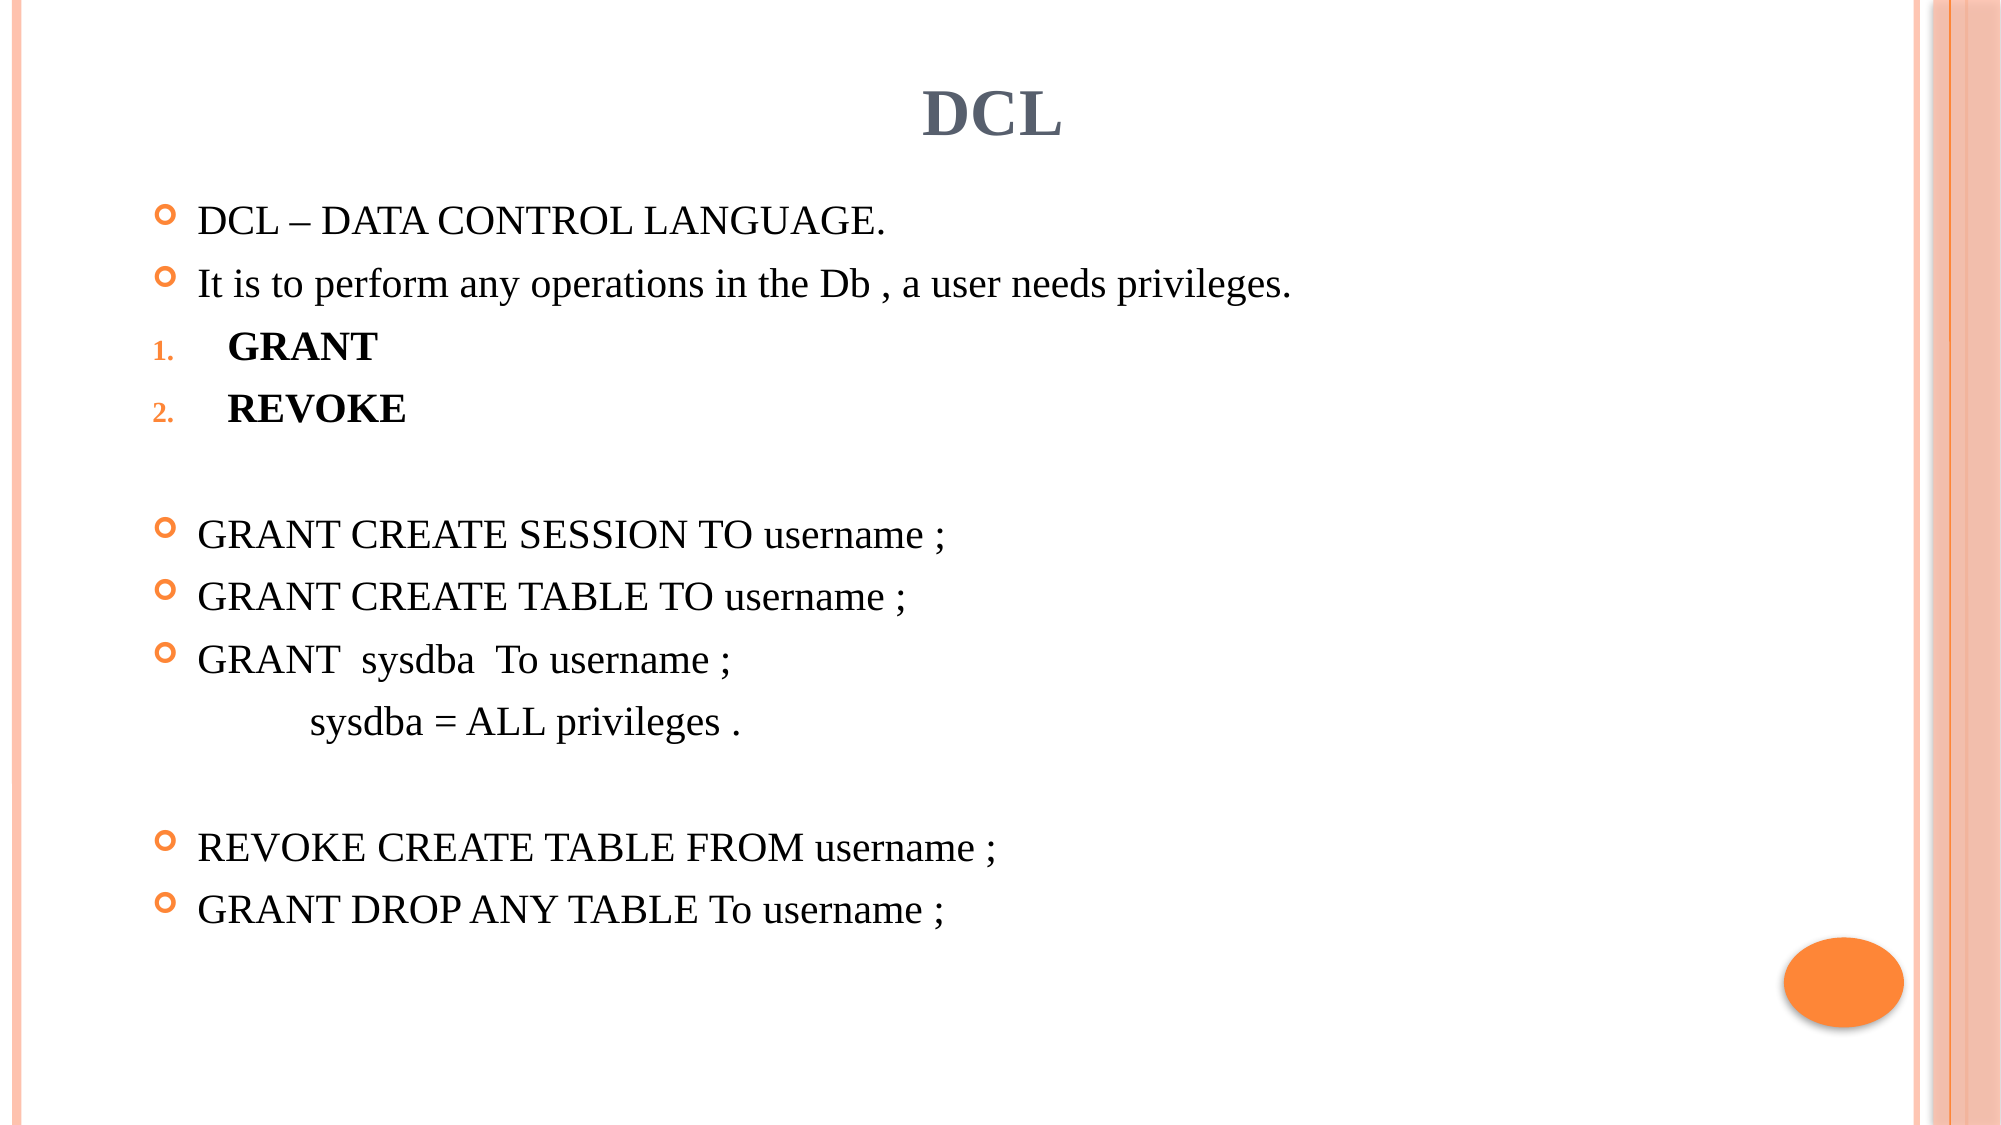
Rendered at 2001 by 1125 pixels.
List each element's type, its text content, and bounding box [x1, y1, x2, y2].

title DCL [137, 59, 1863, 157]
list DCL – DATA CONTROL LANGUAGE. It is to perform any operations in the Db , a user needs privileges. GRANT REVOKE GRANT CREATE SESSION TO username ; GRANT CREATE TABLE TO username ; GRANT sysdba To username ; sysdba = ALL privileges . REVOKE CREATE TABLE FROM username ; GRANT DROP ANY TABLE To username ; [137, 185, 1863, 1069]
